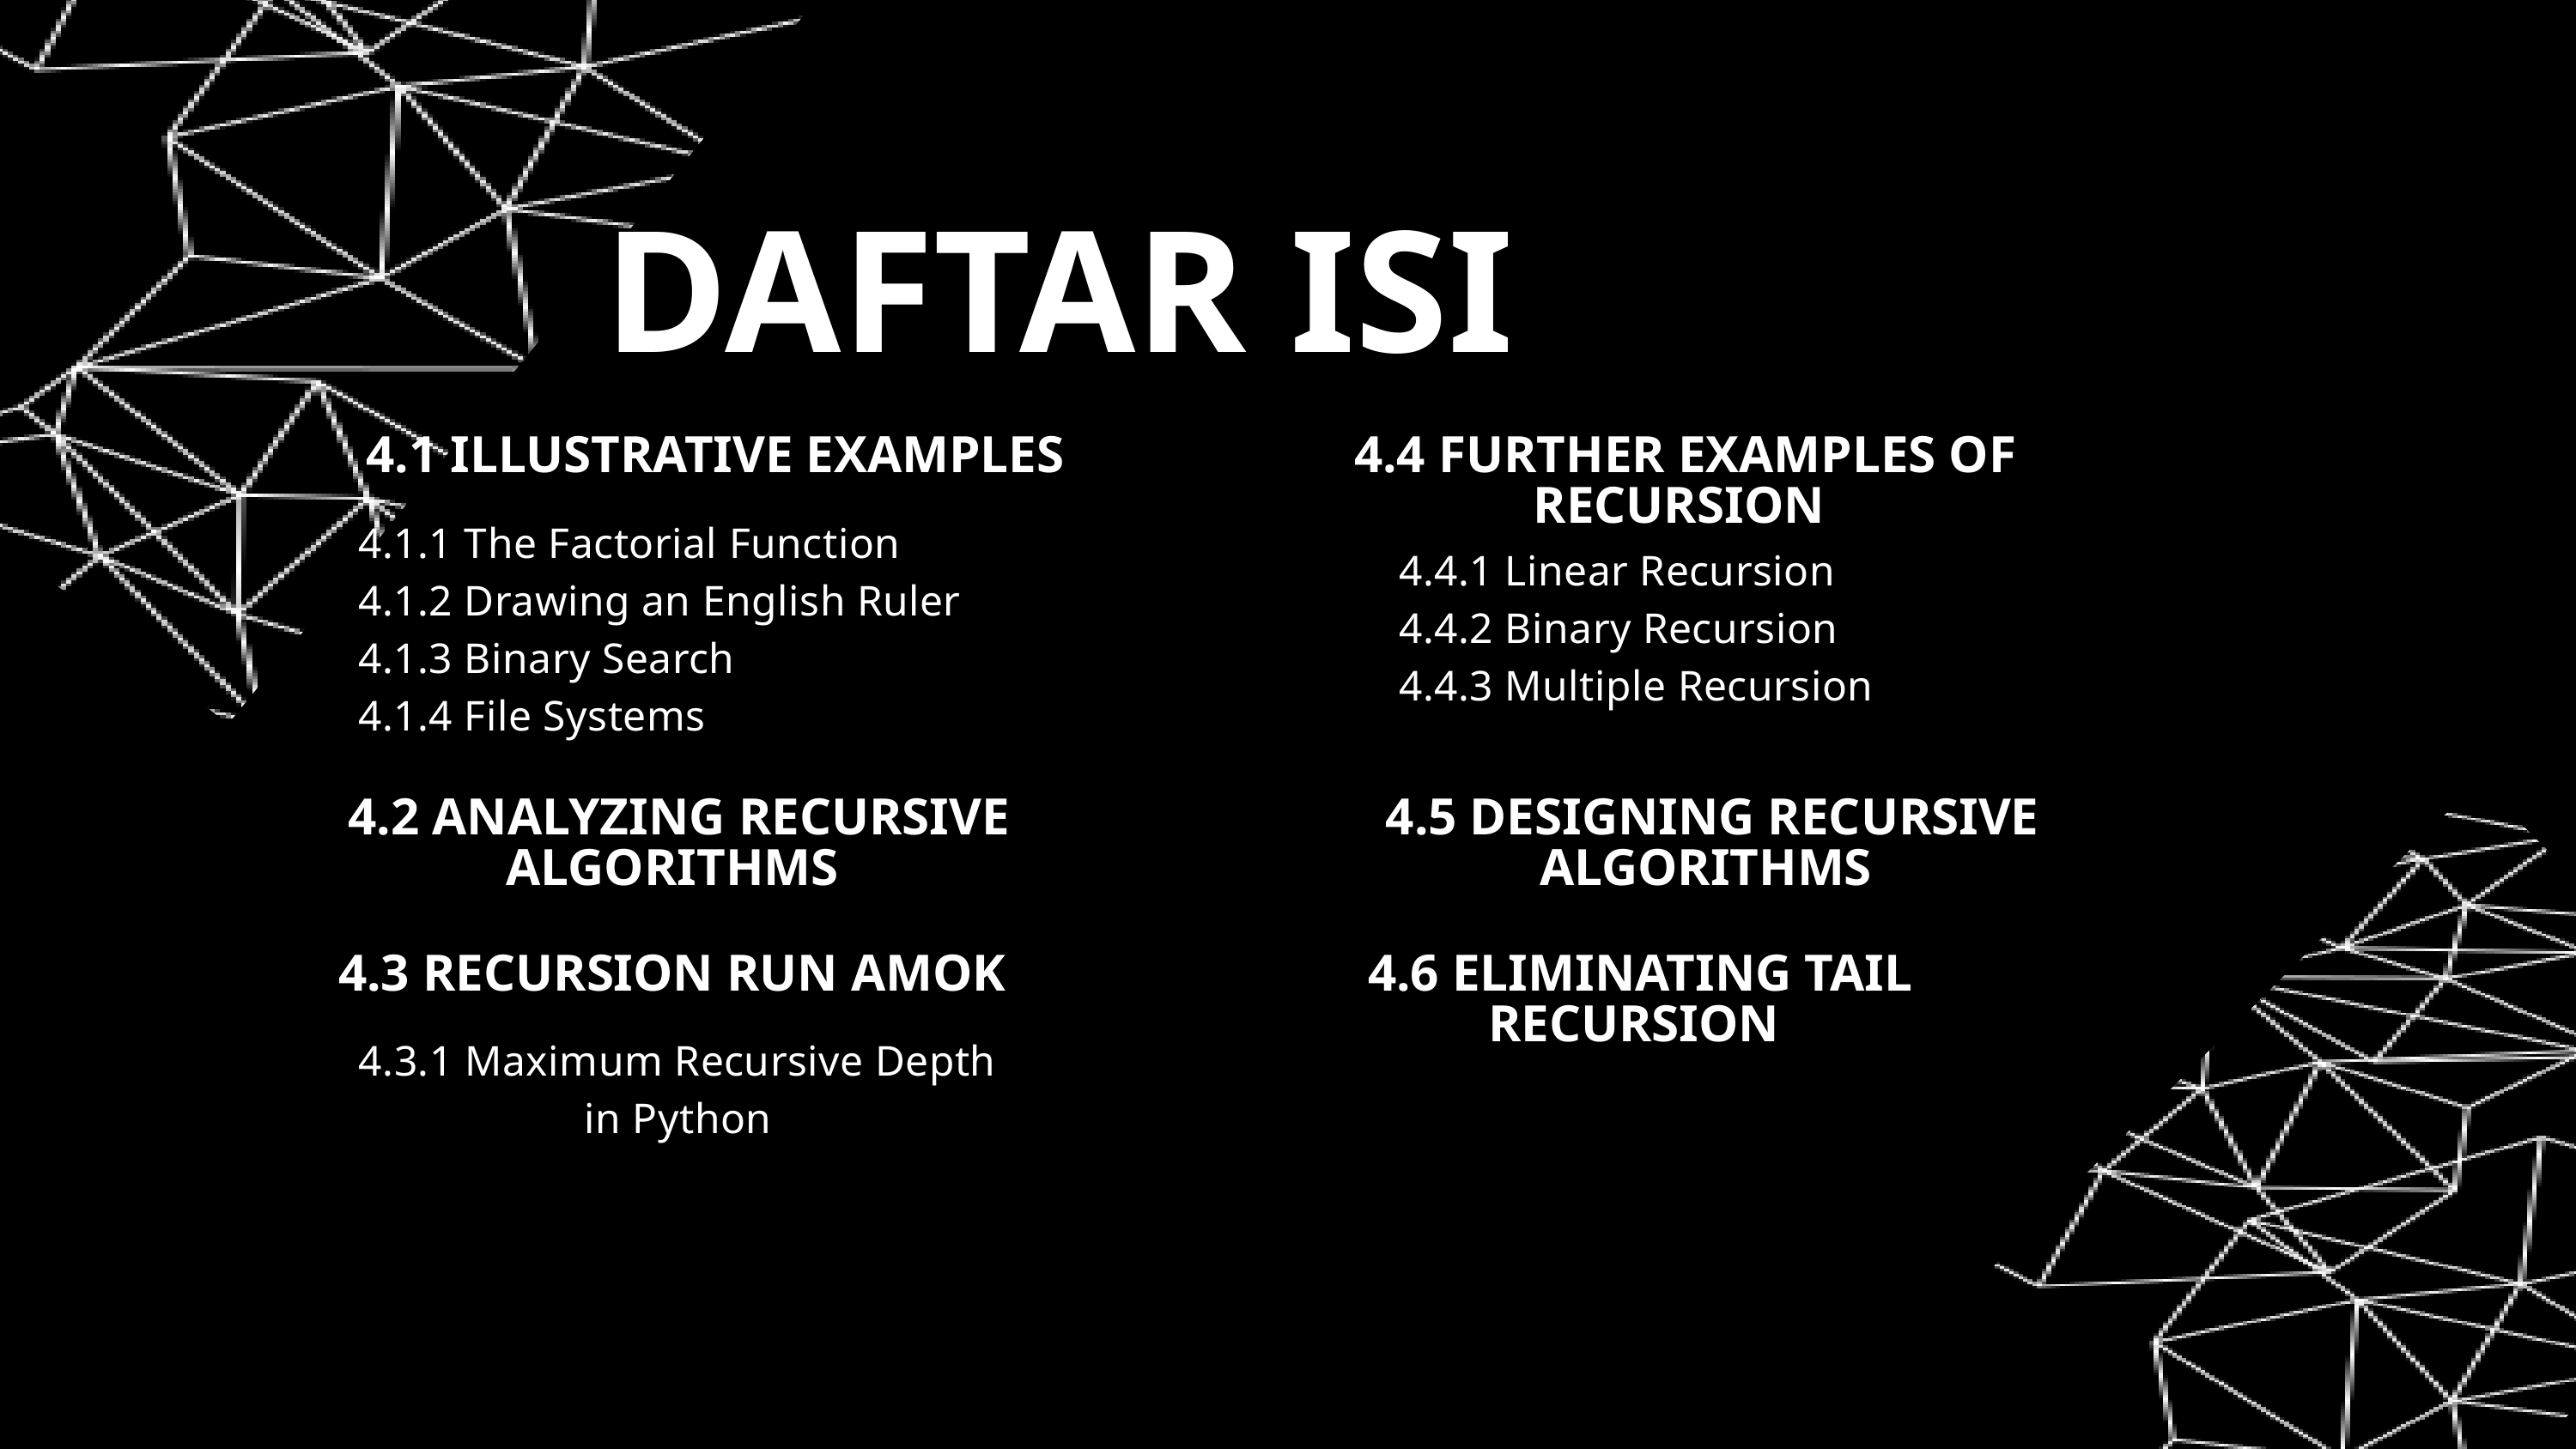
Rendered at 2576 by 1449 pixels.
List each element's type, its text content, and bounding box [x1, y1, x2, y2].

text_box 4.3 RECURSION RUN AMOK [316, 950, 1042, 1002]
text_box 4.6 ELIMINATING TAIL RECURSION [1352, 950, 1929, 1052]
text_box 4.4 FURTHER EXAMPLES OF RECURSION [1352, 432, 2019, 534]
text_box 4.4.1 Linear Recursion 4.4.2 Binary Recursion 4.4.3 Multiple Recursion [1399, 537, 2119, 710]
text_box 4.2 ANALYZING RECURSIVE ALGORITHMS [316, 793, 1042, 895]
text_box 4.5 DESIGNING RECURSIVE ALGORITHMS [1352, 793, 2072, 895]
text_box 4.3.1 Maximum Recursive Depth in Python [353, 1027, 1004, 1143]
text_box 4.1 ILLUSTRATIVE EXAMPLES [353, 432, 1078, 483]
text_box DAFTAR ISI [605, 215, 2516, 386]
text_box [1810, 781, 2576, 1449]
text_box 4.1.1 The Factorial Function 4.1.2 Drawing an English Ruler 4.1.3 Binary Search 4.1.4 File Systems [358, 508, 1078, 739]
text_box [0, 0, 817, 724]
